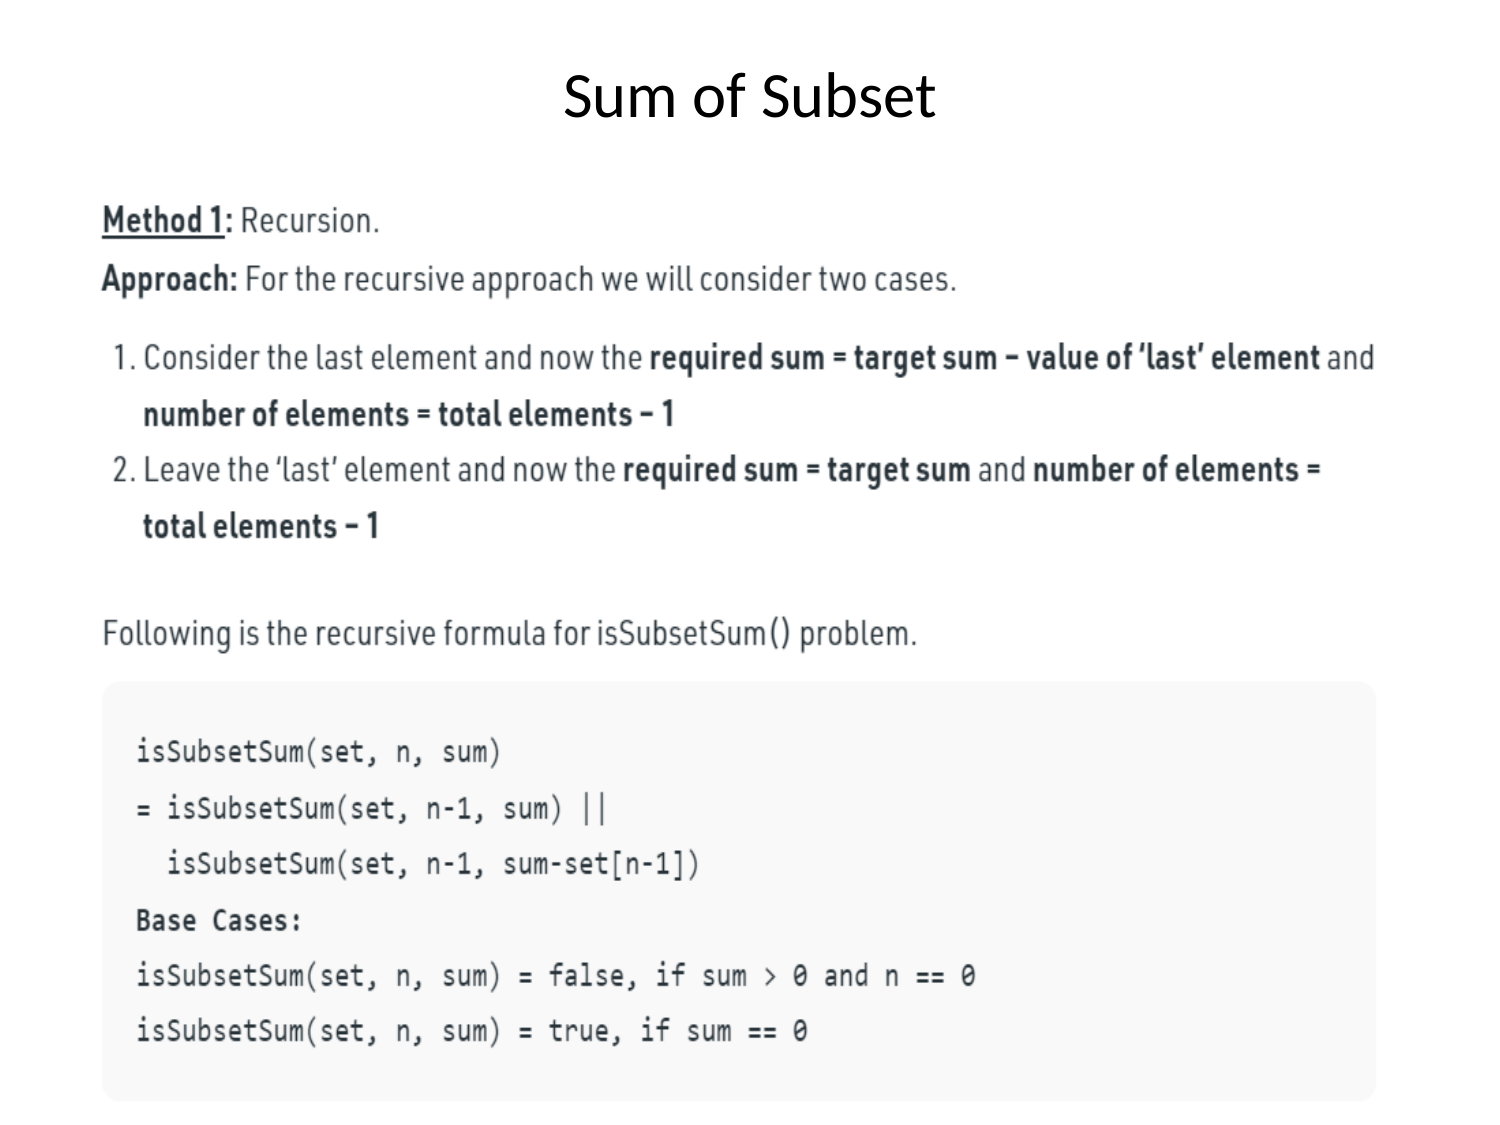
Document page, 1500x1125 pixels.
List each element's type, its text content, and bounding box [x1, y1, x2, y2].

title Sum of Subset [75, 45, 1425, 138]
picture [74, 169, 1417, 1125]
